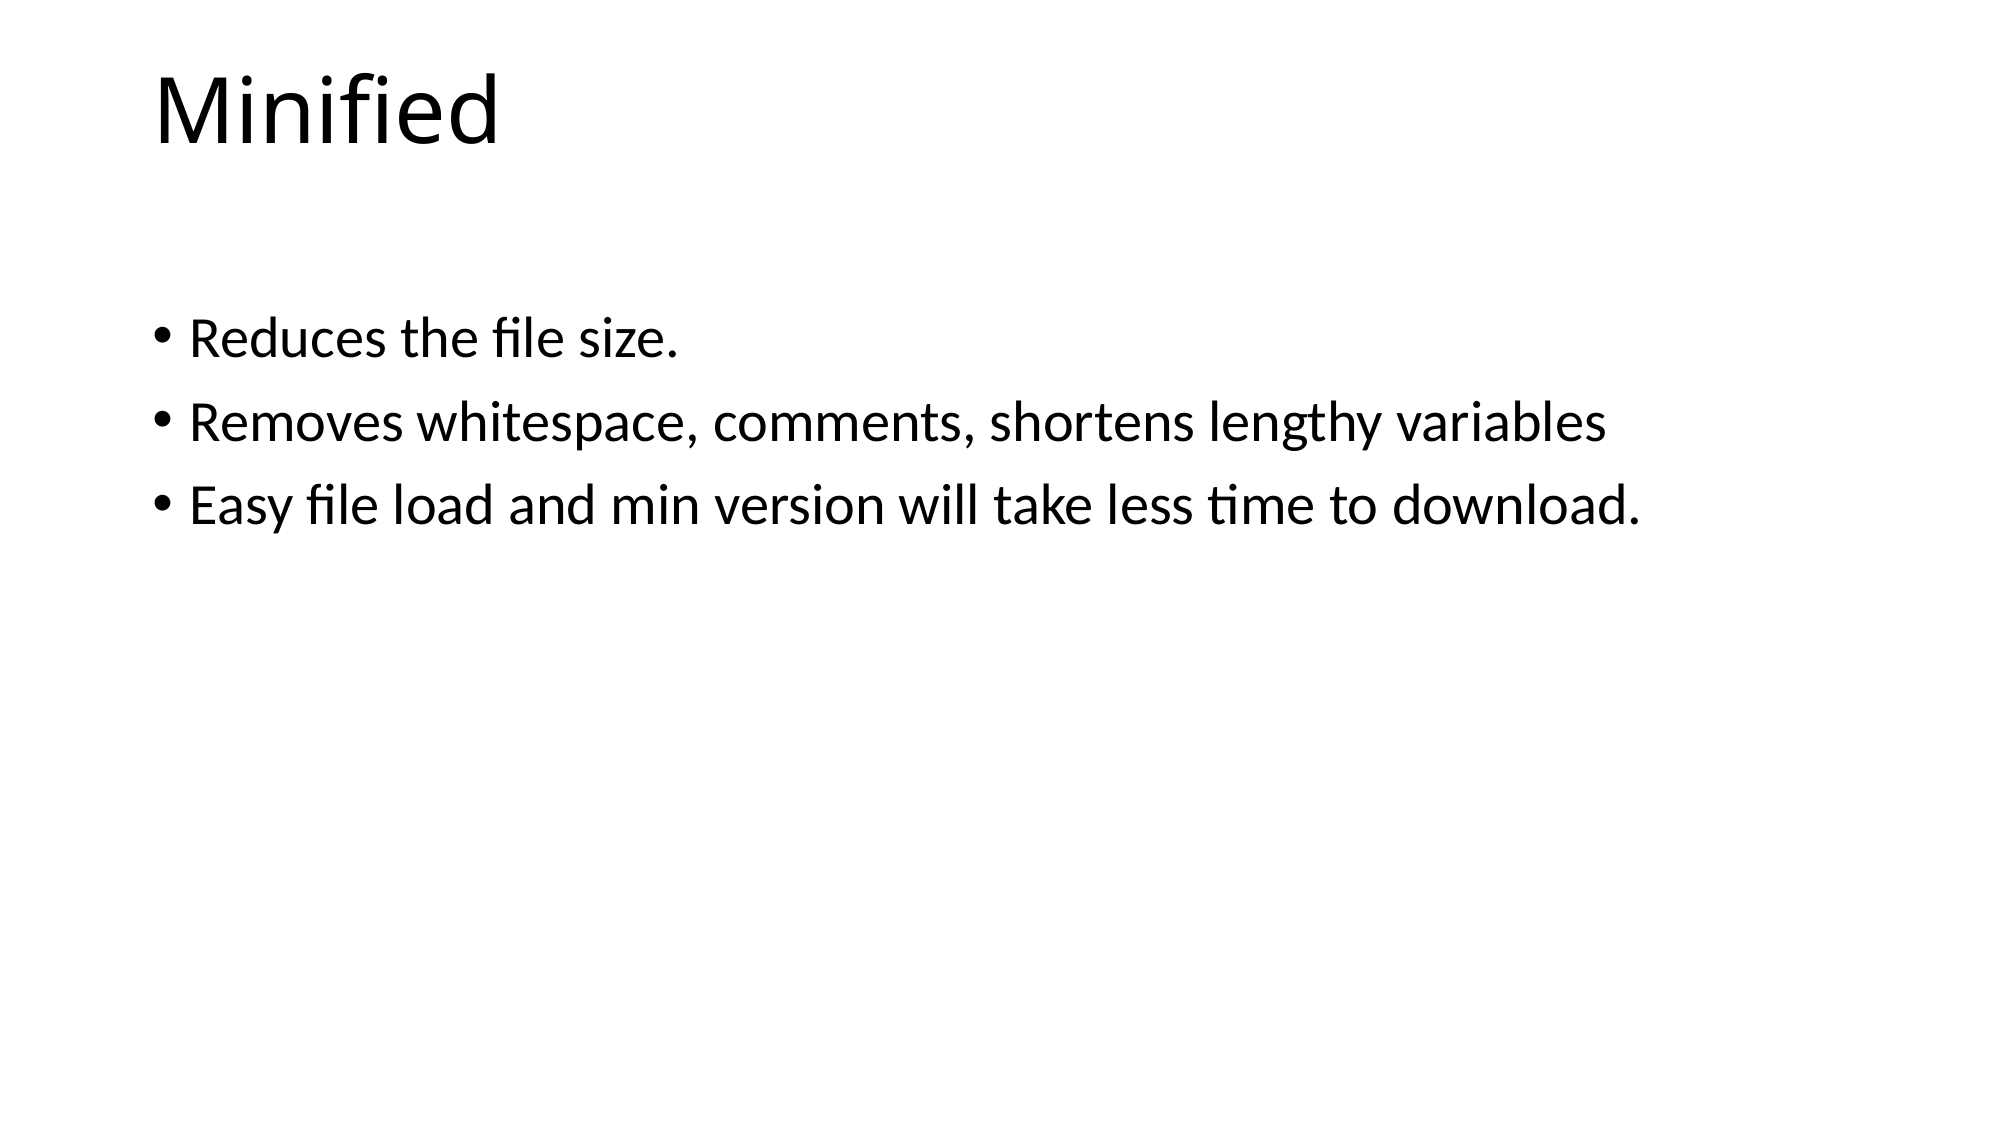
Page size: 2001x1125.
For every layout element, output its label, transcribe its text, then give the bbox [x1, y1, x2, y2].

list Reduces the file size. Removes whitespace, comments, shortens lengthy variables Easy file load and min version will take less time to download. [137, 299, 1863, 1014]
title Minified [137, 59, 1863, 278]
